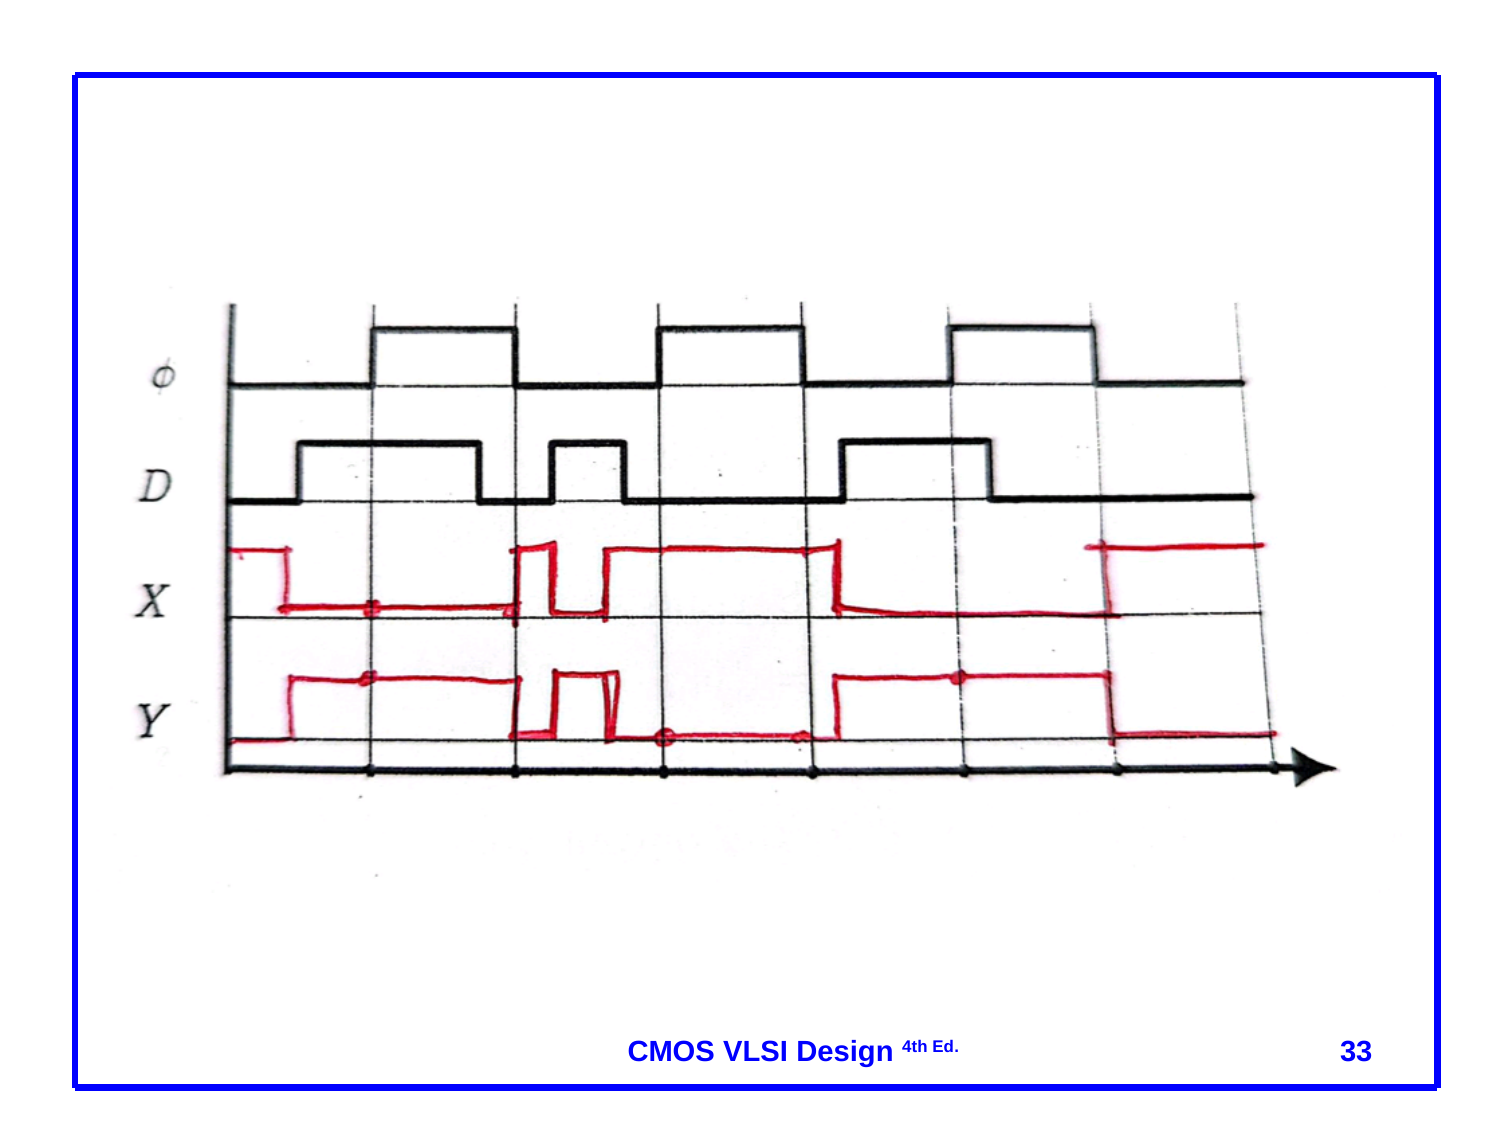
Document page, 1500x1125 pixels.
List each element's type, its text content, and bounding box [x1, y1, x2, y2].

slide_number ‹#› [1074, 1025, 1388, 1100]
picture [94, 232, 1406, 893]
